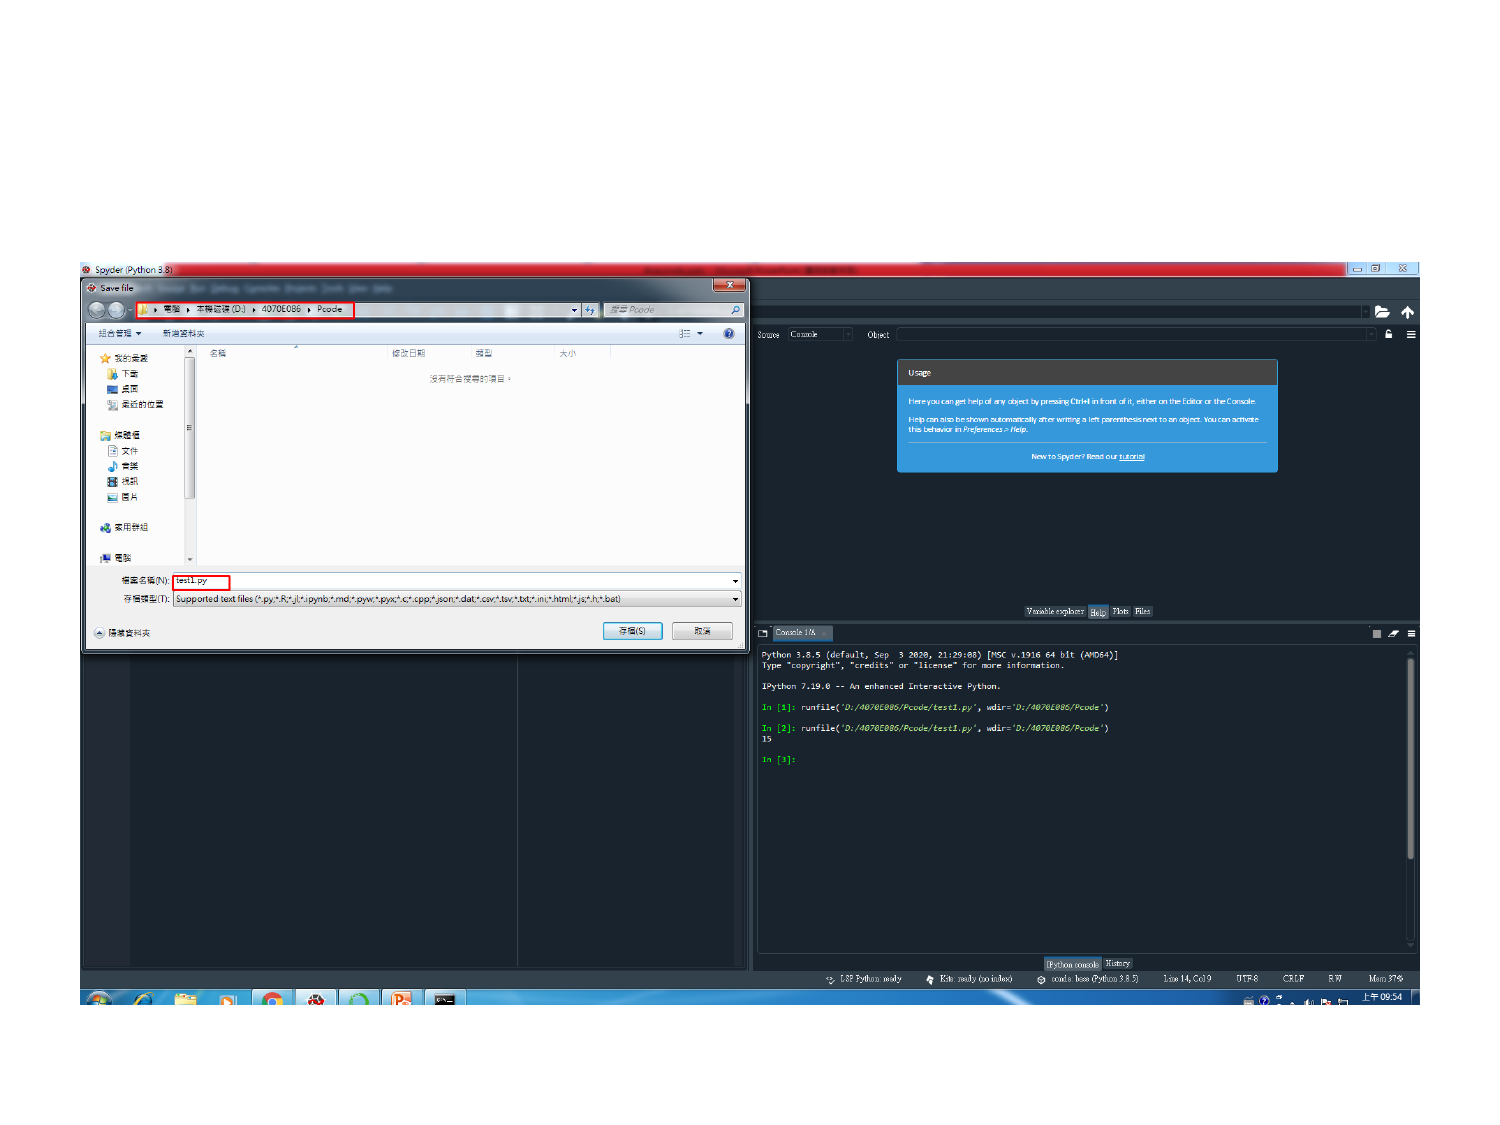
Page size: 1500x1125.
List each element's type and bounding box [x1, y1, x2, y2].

list [80, 262, 1420, 1006]
